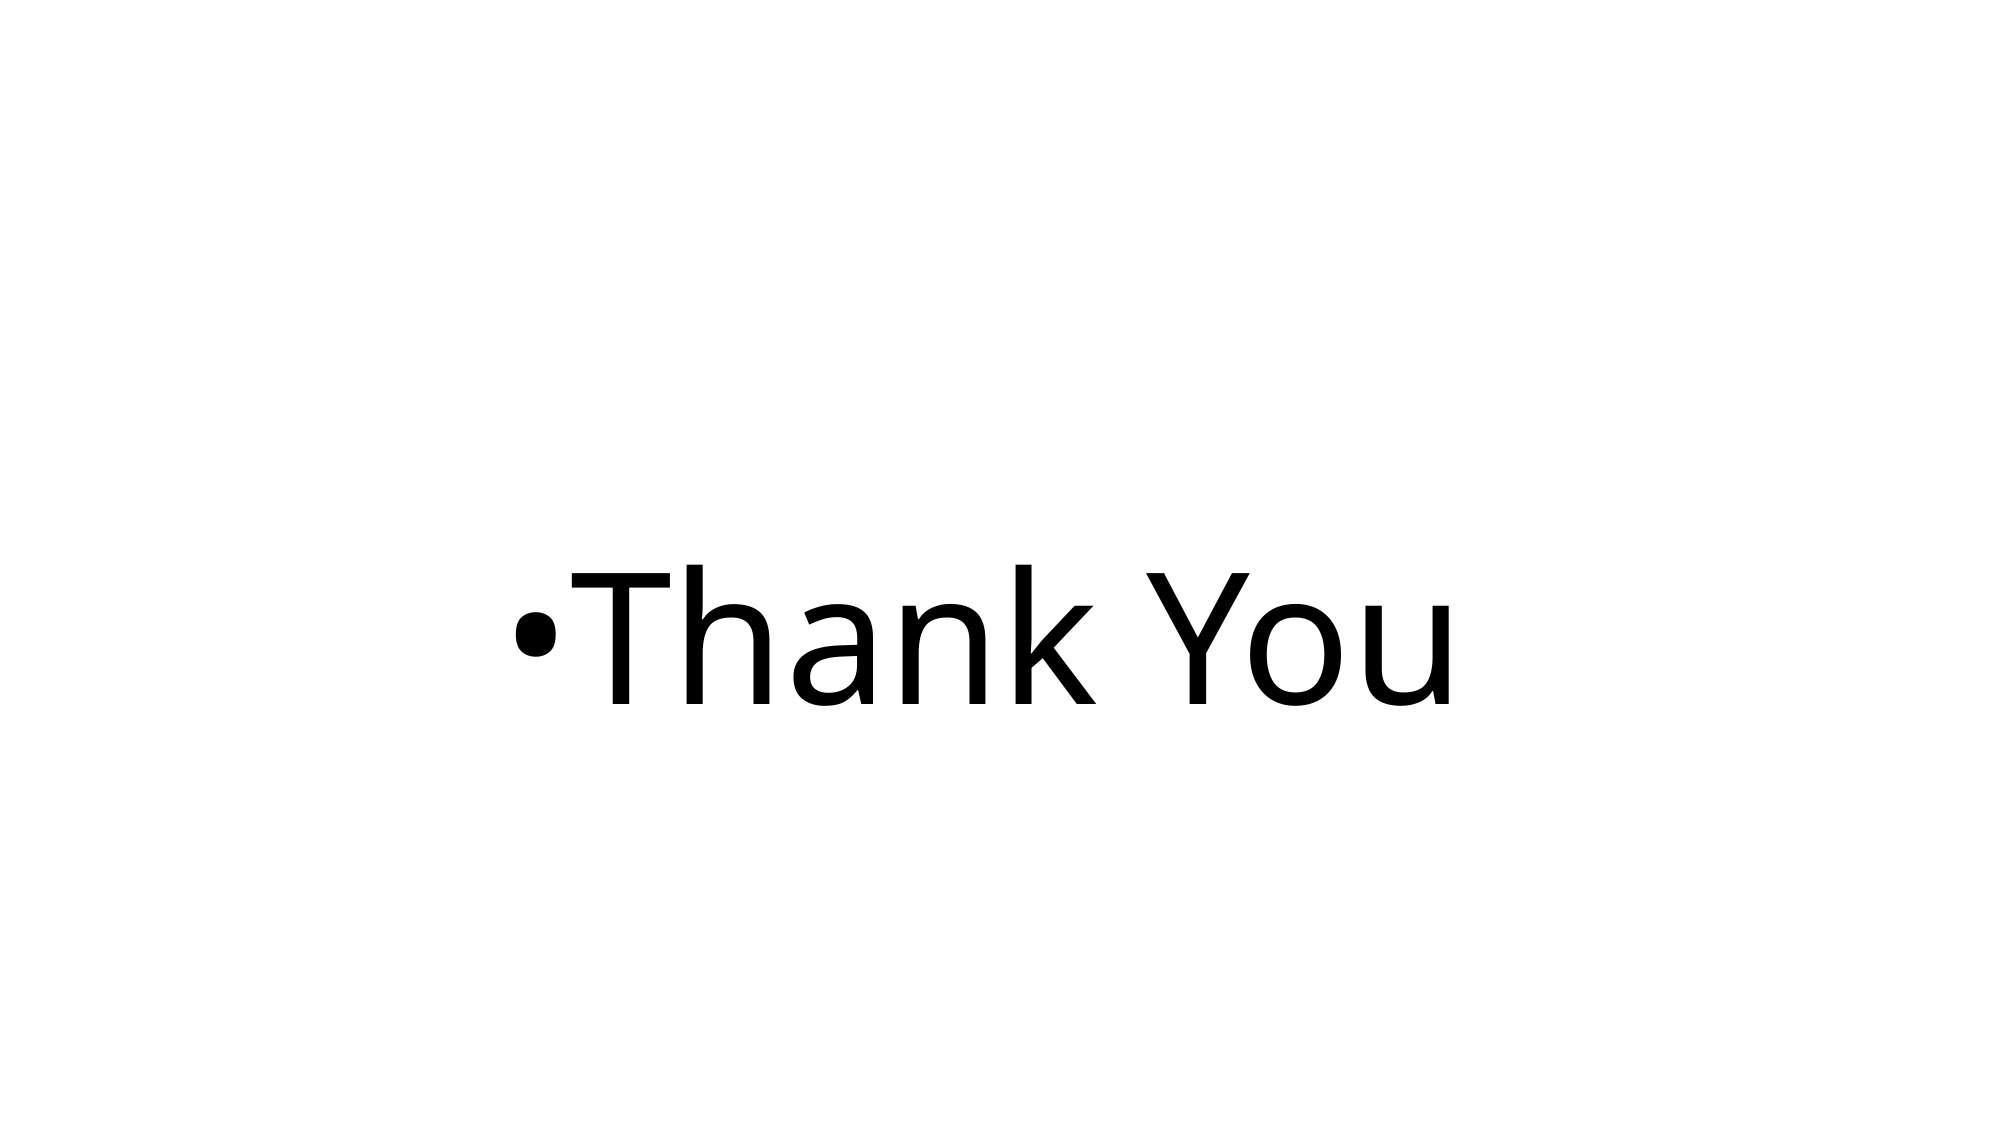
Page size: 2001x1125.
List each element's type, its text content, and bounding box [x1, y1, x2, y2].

text_box Thank You [500, 518, 1504, 741]
